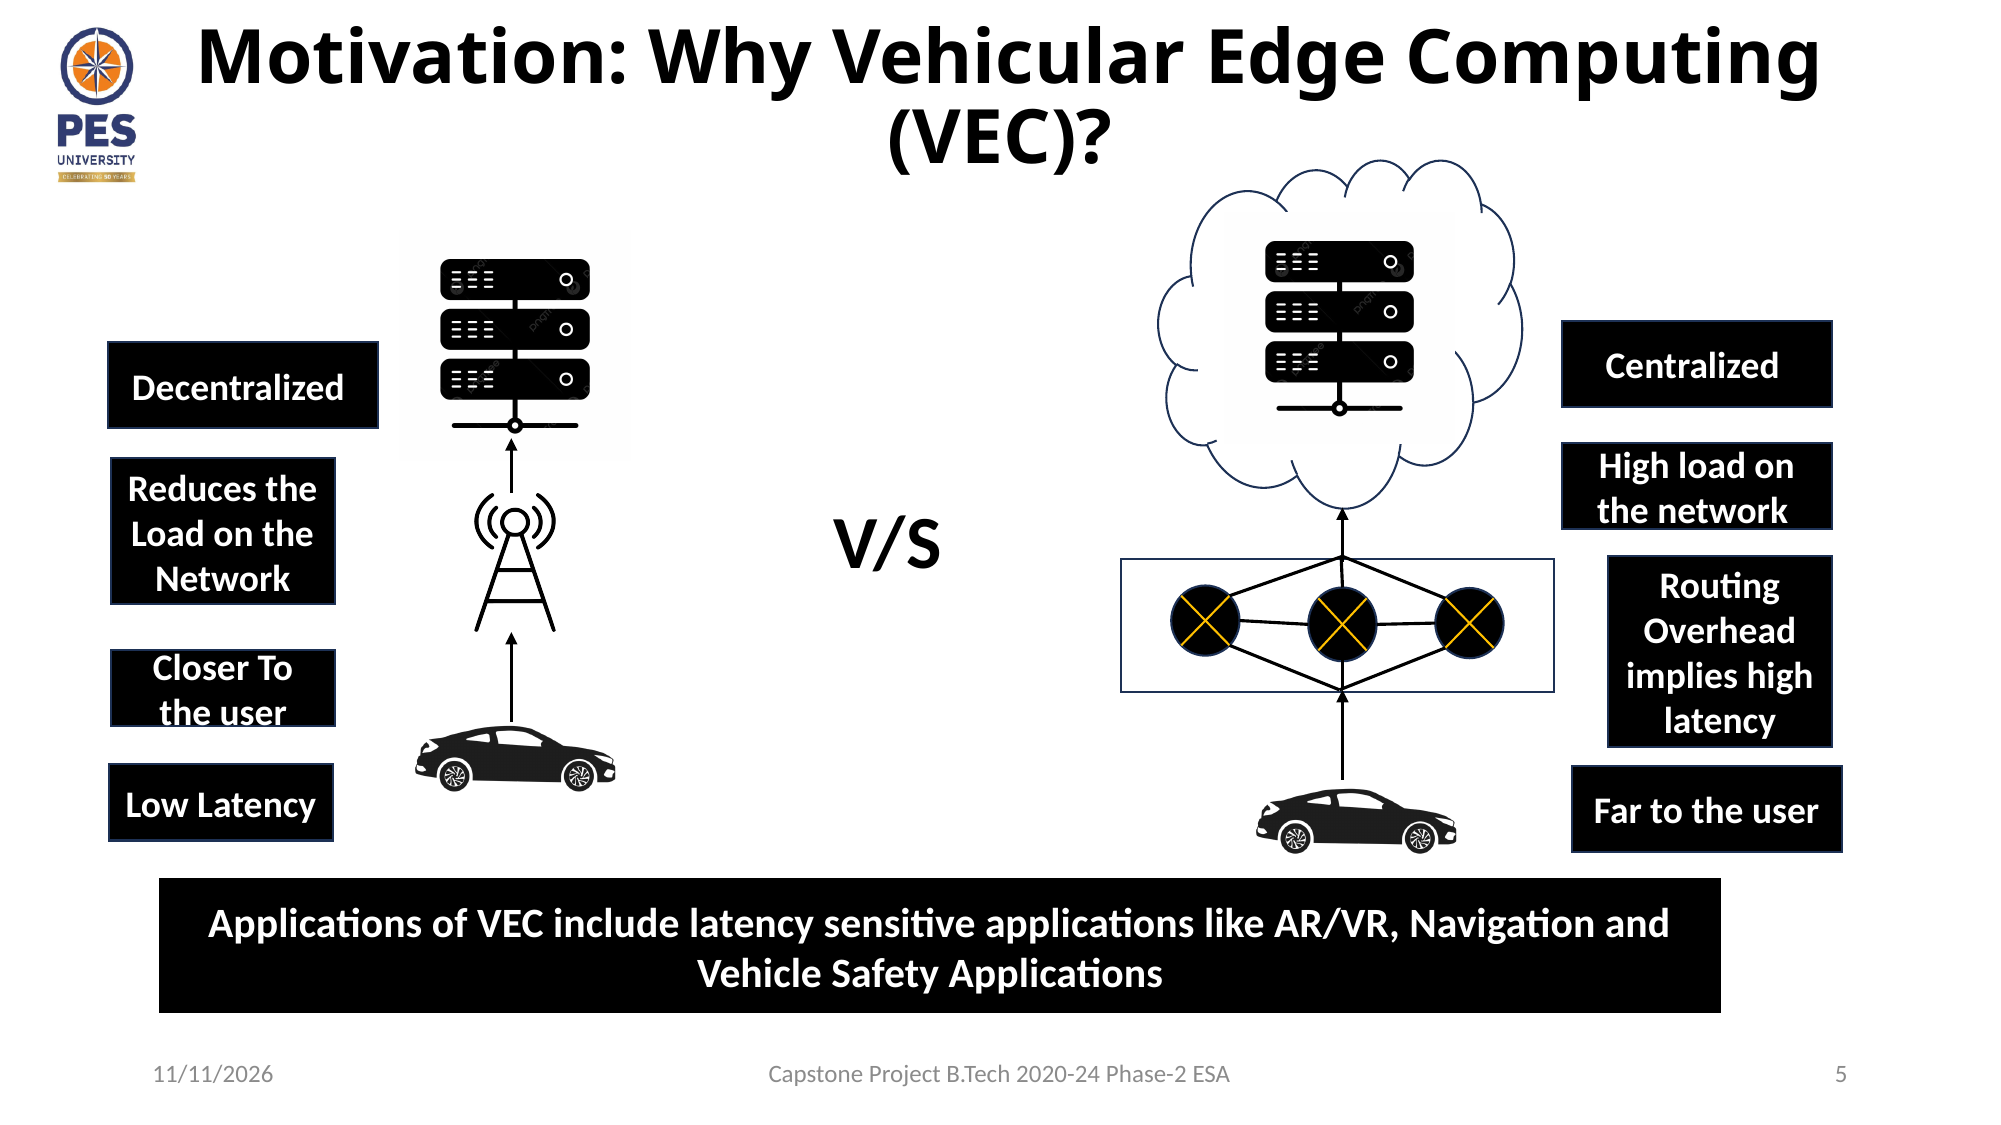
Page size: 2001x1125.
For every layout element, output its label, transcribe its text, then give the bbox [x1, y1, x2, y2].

text_box [1307, 596, 1342, 645]
picture [474, 493, 556, 633]
text_box Decentralized [107, 341, 379, 429]
picture [1224, 212, 1455, 444]
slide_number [137, 1042, 588, 1103]
picture [0, 2, 193, 207]
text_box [1239, 620, 1309, 625]
text_box [1157, 208, 1524, 510]
title Motivation: Why Vehicular Edge Computing (VEC)? [137, 0, 1863, 208]
text_box V/S [818, 486, 958, 591]
text_box [1344, 558, 1555, 693]
picture [399, 230, 631, 461]
slide_number 5 [1412, 1042, 1863, 1103]
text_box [1445, 598, 1494, 648]
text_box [1339, 647, 1446, 690]
text_box High load on the network [1561, 442, 1833, 530]
text_box Closer To the user [110, 649, 336, 727]
text_box Reduces the Load on the Network [110, 457, 336, 605]
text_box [1342, 556, 1446, 599]
text_box Far to the user [1571, 765, 1843, 853]
text_box [1367, 599, 1378, 647]
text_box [1229, 556, 1342, 596]
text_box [1229, 645, 1340, 690]
text_box [1120, 558, 1340, 693]
text_box Routing Overhead implies high latency [1607, 555, 1833, 748]
text_box Centralized [1561, 320, 1833, 408]
text_box [1230, 597, 1241, 644]
text_box [1170, 584, 1229, 657]
footer Capstone Project B.Tech 2020-24 Phase-2 ESA [662, 1042, 1338, 1103]
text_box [1318, 598, 1367, 647]
text_box [1434, 600, 1445, 647]
text_box [1446, 586, 1505, 660]
text_box Low Latency [108, 763, 334, 842]
text_box Applications of VEC include latency sensitive applications like AR/VR, Navigation and Vehicle Safety Applications [159, 878, 1721, 1013]
picture [405, 649, 624, 868]
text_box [1181, 595, 1230, 646]
picture [1246, 712, 1465, 930]
